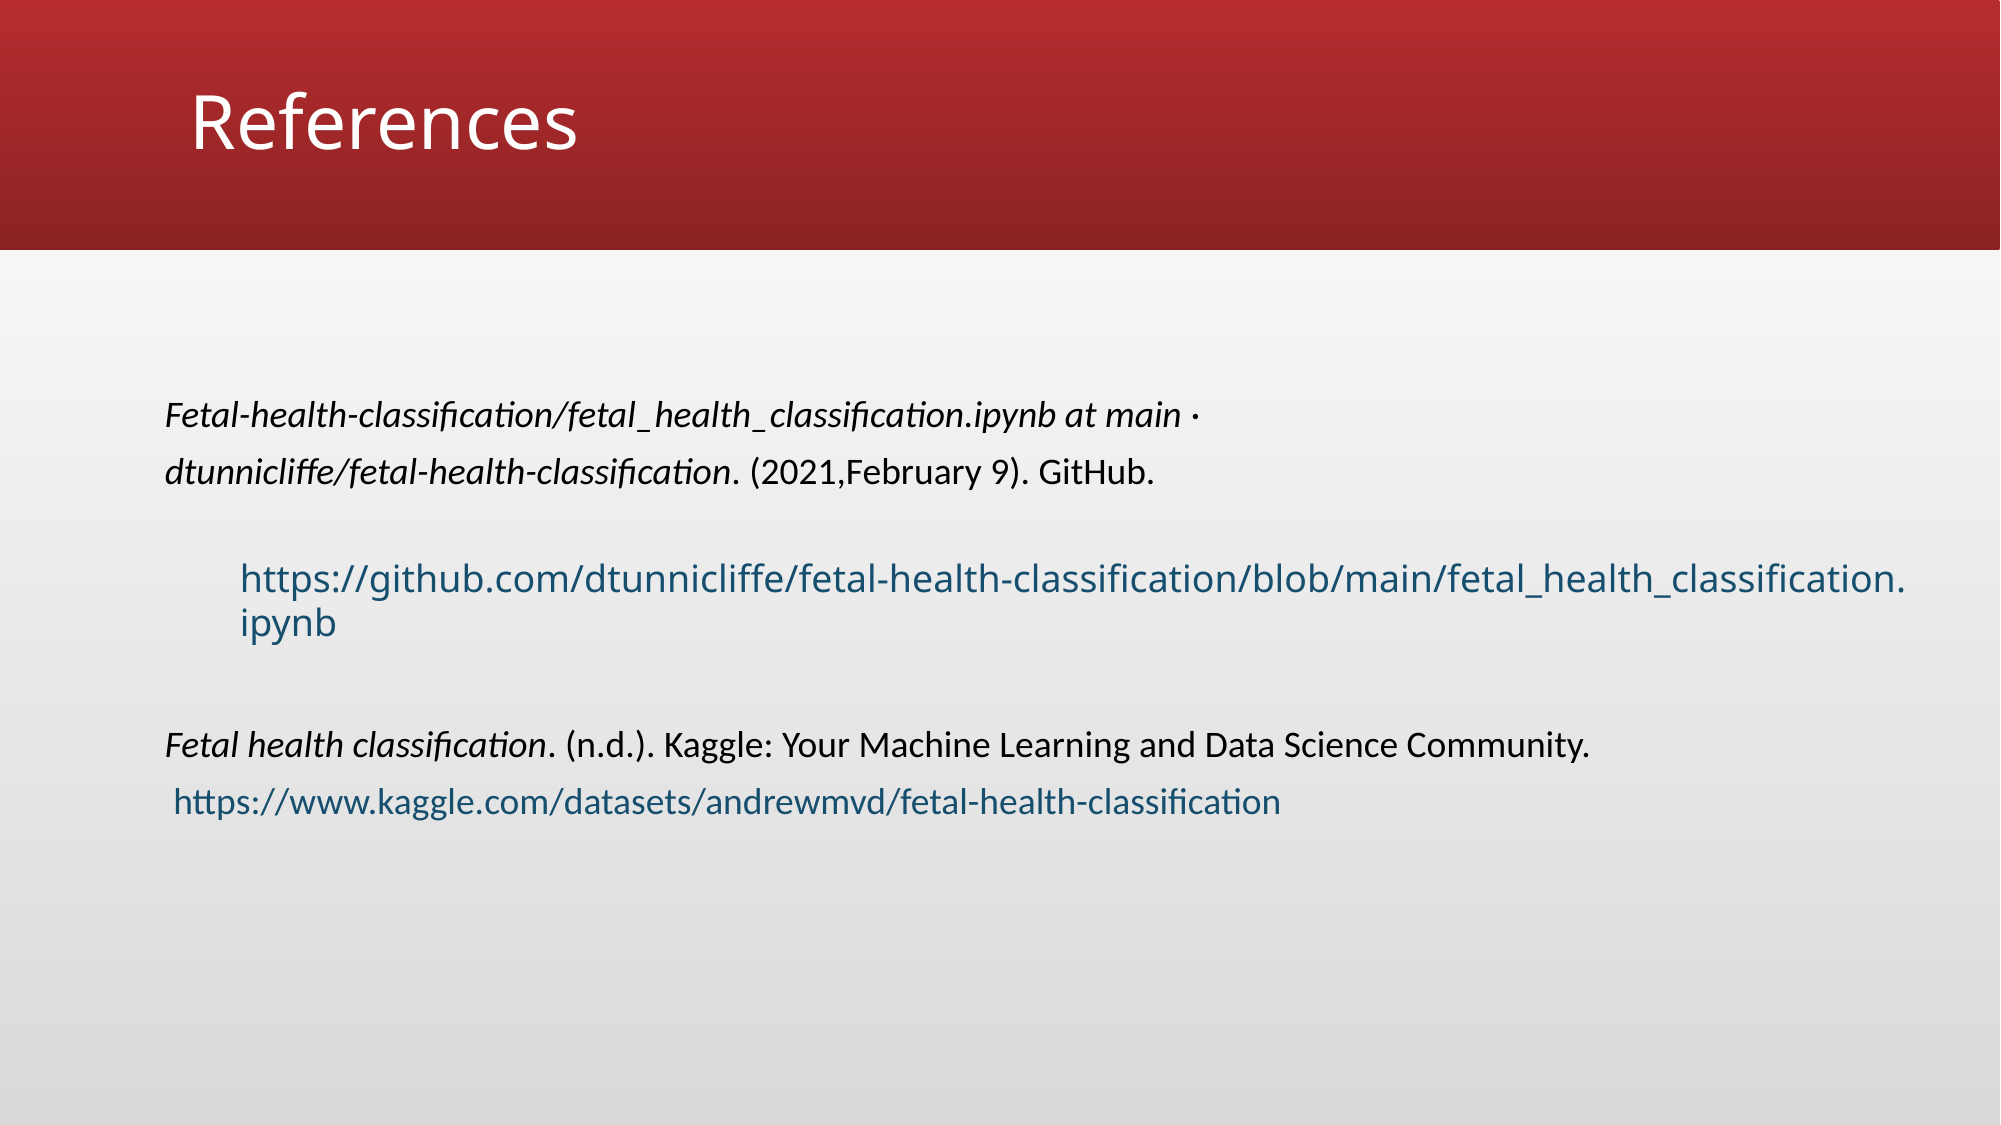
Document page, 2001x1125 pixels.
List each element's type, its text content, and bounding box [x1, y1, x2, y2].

text_box Fetal-health-classification/fetal_health_classification.ipynb at main · dtunnicliffe/fetal-health-classification. (2021,February 9). GitHub. https://github.com/dtunnicliffe/fetal-health-classification/blob/main/fetal_health_classification.ipynb Fetal health classification. (n.d.). Kaggle: Your Machine Learning and Data Science Community. https://www.kaggle.com/datasets/andrewmvd/fetal-health-classification [150, 324, 1925, 786]
title References [174, 16, 1825, 234]
